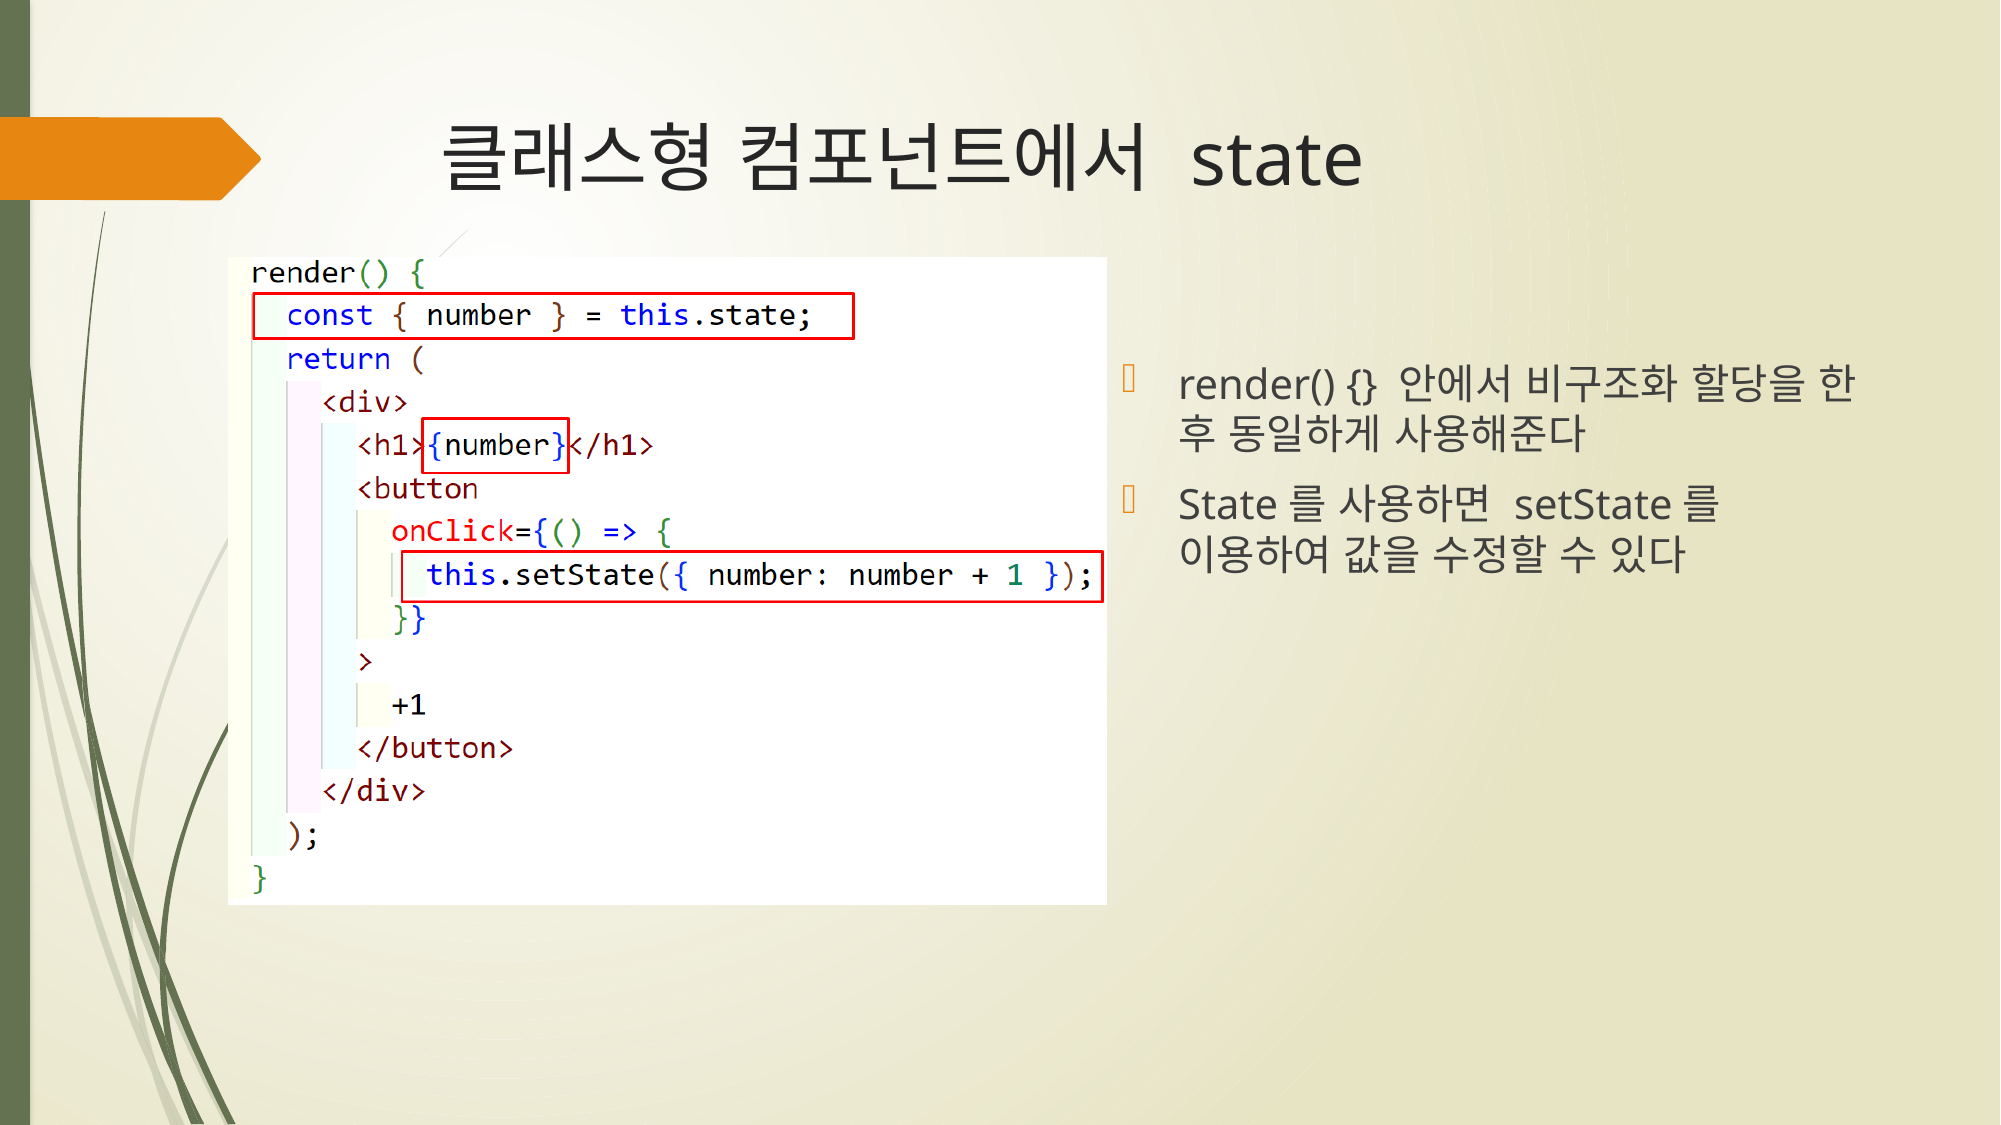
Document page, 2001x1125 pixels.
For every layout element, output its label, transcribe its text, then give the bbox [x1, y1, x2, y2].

title 클래스형 컴포넌트에서 state [425, 102, 1888, 313]
list render() {} 안에서 비구조화 할당을 한 후 동일하게 사용해준다 State를 사용하면 setState를 이용하여 값을 수정할 수 있다 [1106, 350, 1888, 970]
picture [228, 257, 1108, 905]
